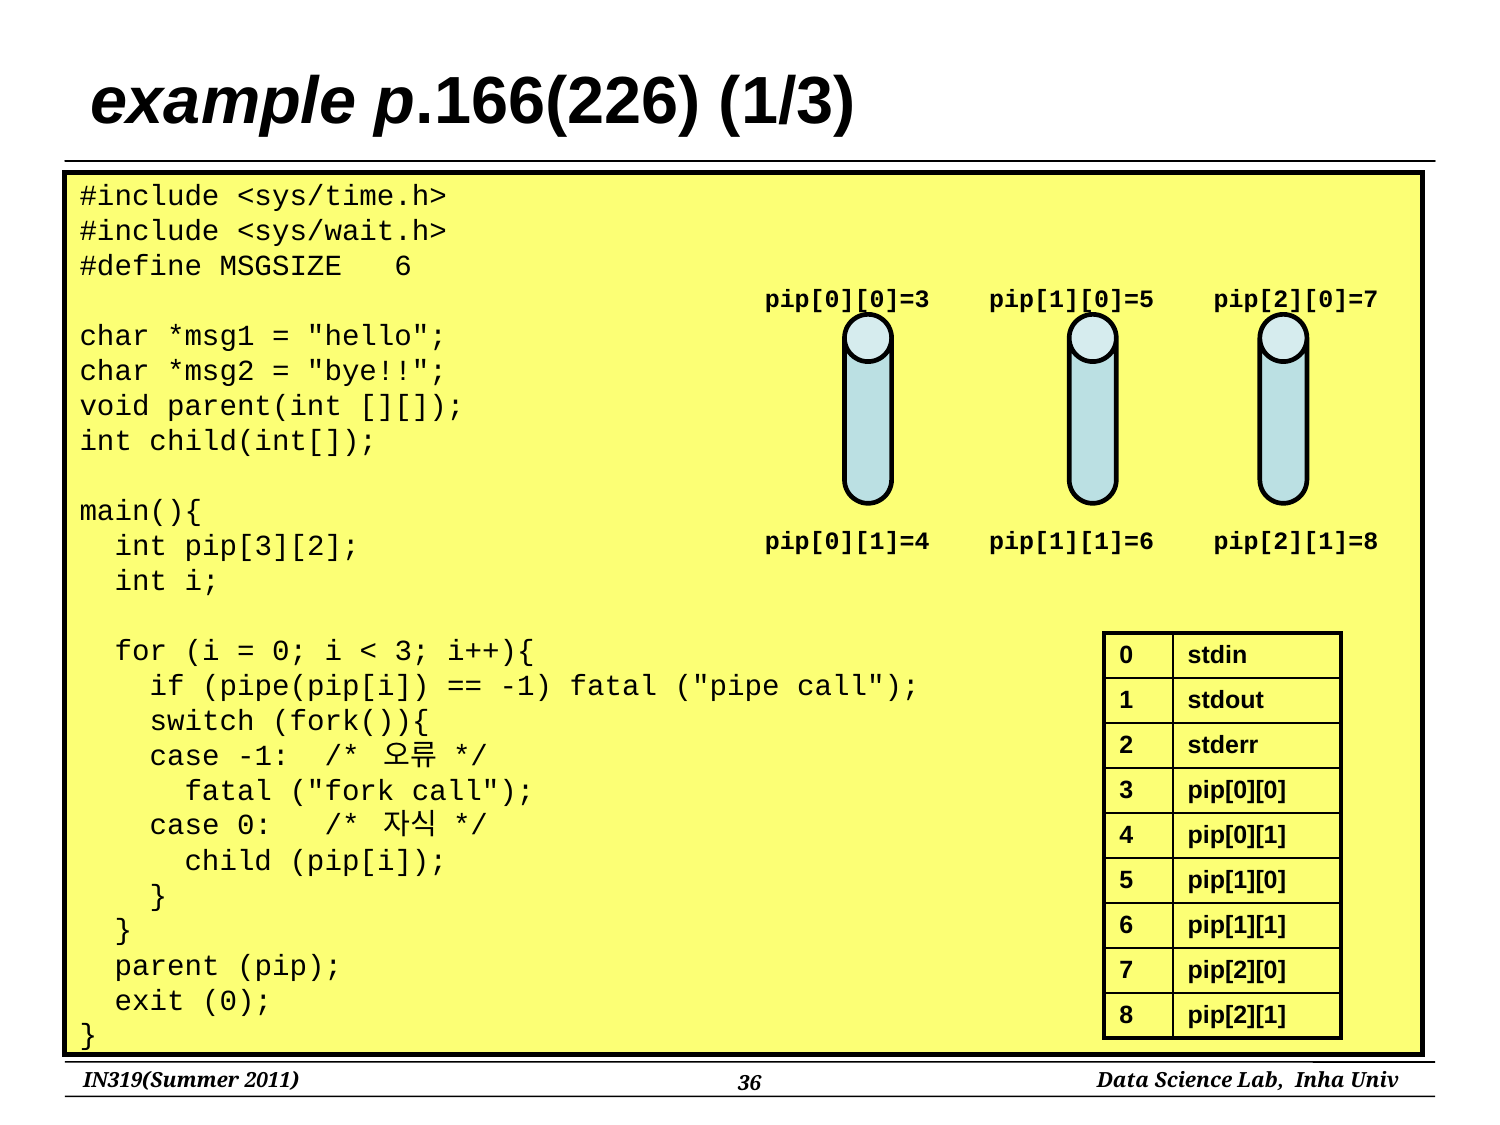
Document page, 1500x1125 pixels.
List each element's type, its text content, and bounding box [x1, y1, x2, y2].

table_cell 7 [1106, 949, 1172, 992]
slide_number 36 [574, 1061, 925, 1109]
text_box [1069, 320, 1117, 504]
table_cell pip[0][1] [1174, 814, 1339, 857]
table_header 0 [1106, 635, 1172, 677]
table_cell pip[2][0] [1174, 949, 1339, 992]
text_box pip[2][0]=7 [1198, 274, 1412, 320]
table_cell pip[0][0] [1174, 769, 1339, 812]
table_header stdin [1174, 635, 1339, 677]
table_cell pip[2][1] [1174, 994, 1339, 1036]
table_cell 1 [1106, 679, 1172, 722]
text_box pip[0][0]=3 [749, 274, 963, 320]
text_box [844, 320, 892, 504]
title example p.166(226) (1/3) [74, 44, 1426, 150]
table_cell stdout [1174, 679, 1339, 722]
text_box pip[0][1]=4 [749, 517, 963, 563]
table_cell 3 [1106, 769, 1172, 812]
table_cell pip[1][0] [1174, 859, 1339, 902]
table_cell 2 [1106, 724, 1172, 767]
text_box pip[1][1]=6 [974, 517, 1187, 563]
table_cell 8 [1106, 994, 1172, 1036]
text_box [1259, 320, 1307, 504]
table_cell stderr [1174, 724, 1339, 767]
table_cell 6 [1106, 904, 1172, 947]
table_cell pip[1][1] [1174, 904, 1339, 947]
text_box pip[2][1]=8 [1198, 517, 1412, 563]
table_cell 4 [1106, 814, 1172, 857]
text_box #include <sys/time.h> #include <sys/wait.h> #define MSGSIZE 6 char *msg1 = "hello"; char *msg2 = "bye!!"; void parent(int [][]); int child(int[]); main(){ int pip[3][2]; int i; for (i = 0; i < 3; i++){ if (pipe(pip[i]) == -1) fatal ("pipe call"); switch (fork()){ case -1: /* 오류 */ fatal ("fork call"); case 0: /* 자식 */ child (pip[i]); } } parent (pip); exit (0); } [64, 172, 1423, 1055]
table_cell 5 [1106, 859, 1172, 902]
text_box pip[1][0]=5 [974, 274, 1187, 320]
